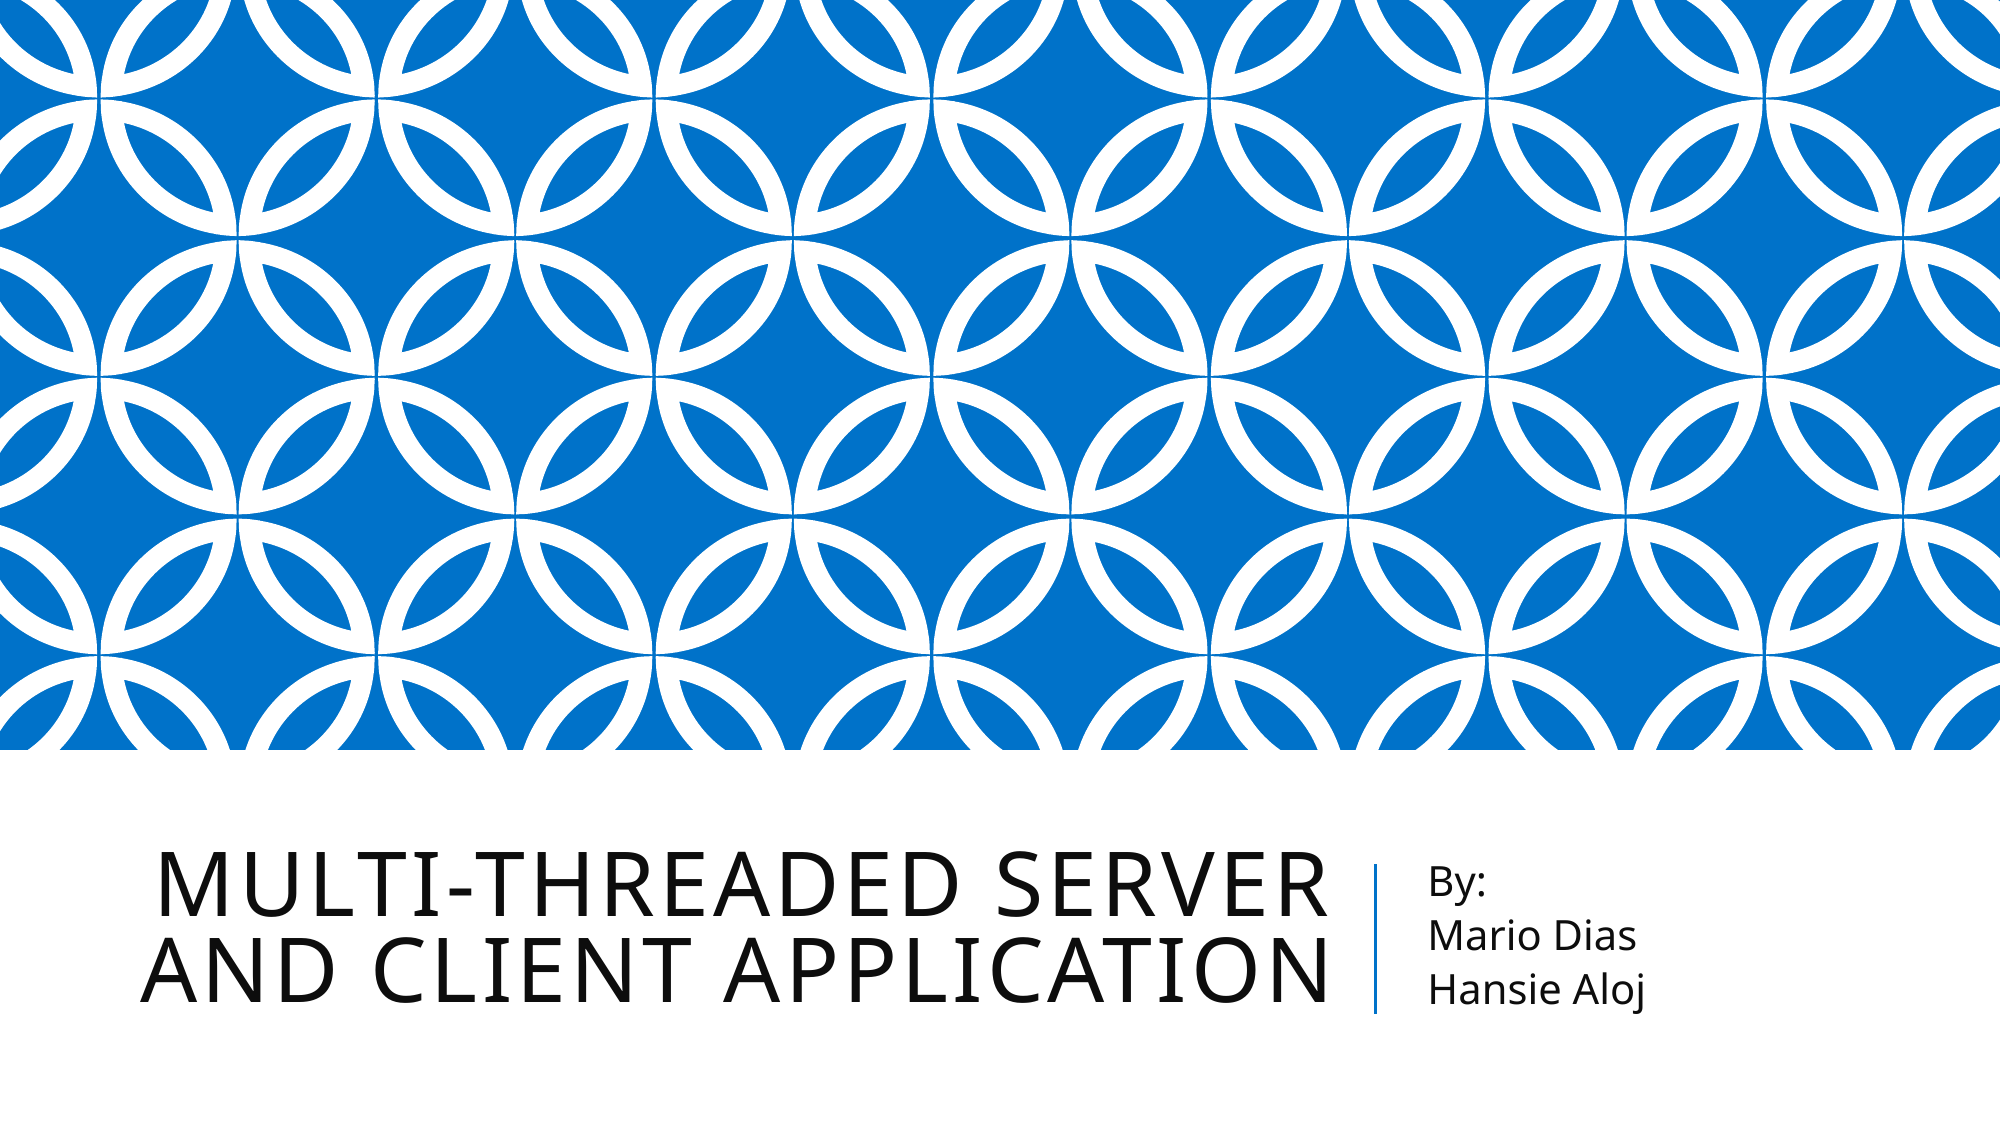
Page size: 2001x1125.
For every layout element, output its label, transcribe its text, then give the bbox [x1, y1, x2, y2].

subtitle By: Mario Dias Hansie Aloj [1412, 813, 1938, 1054]
title Multi-Threaded Server and Client Application [75, 813, 1350, 1054]
